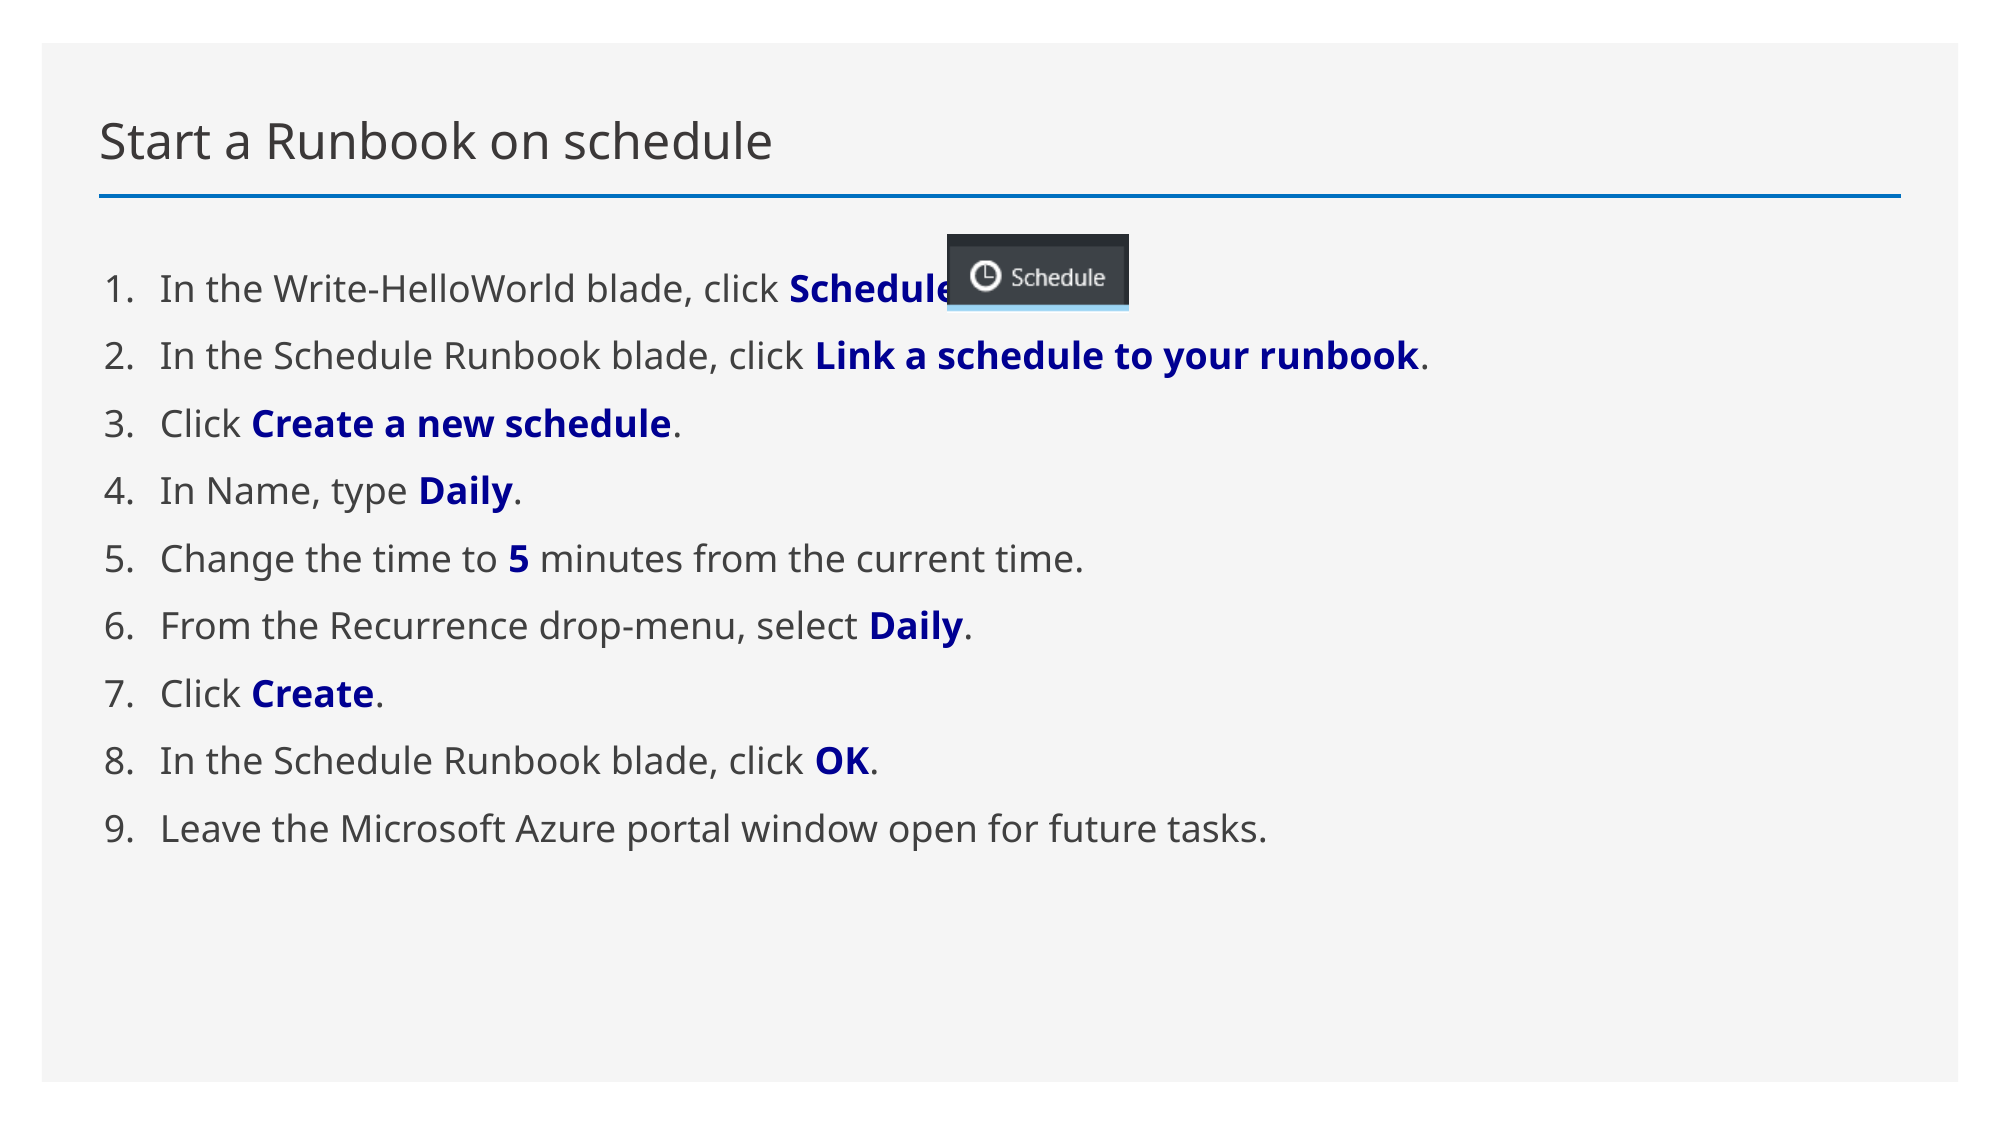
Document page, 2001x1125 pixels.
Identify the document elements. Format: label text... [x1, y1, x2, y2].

list In the Write-HelloWorld blade, click Schedule. In the Schedule Runbook blade, click Link a schedule to your runbook. Click Create a new schedule. In Name, type Daily. Change the time to 5 minutes from the current time. From the Recurrence drop-menu, select Daily. Click Create. In the Schedule Runbook blade, click OK. Leave the Microsoft Azure portal window open for future tasks. [88, 234, 1806, 1058]
list Start a Runbook on schedule [84, 72, 1806, 178]
picture [947, 234, 1129, 313]
